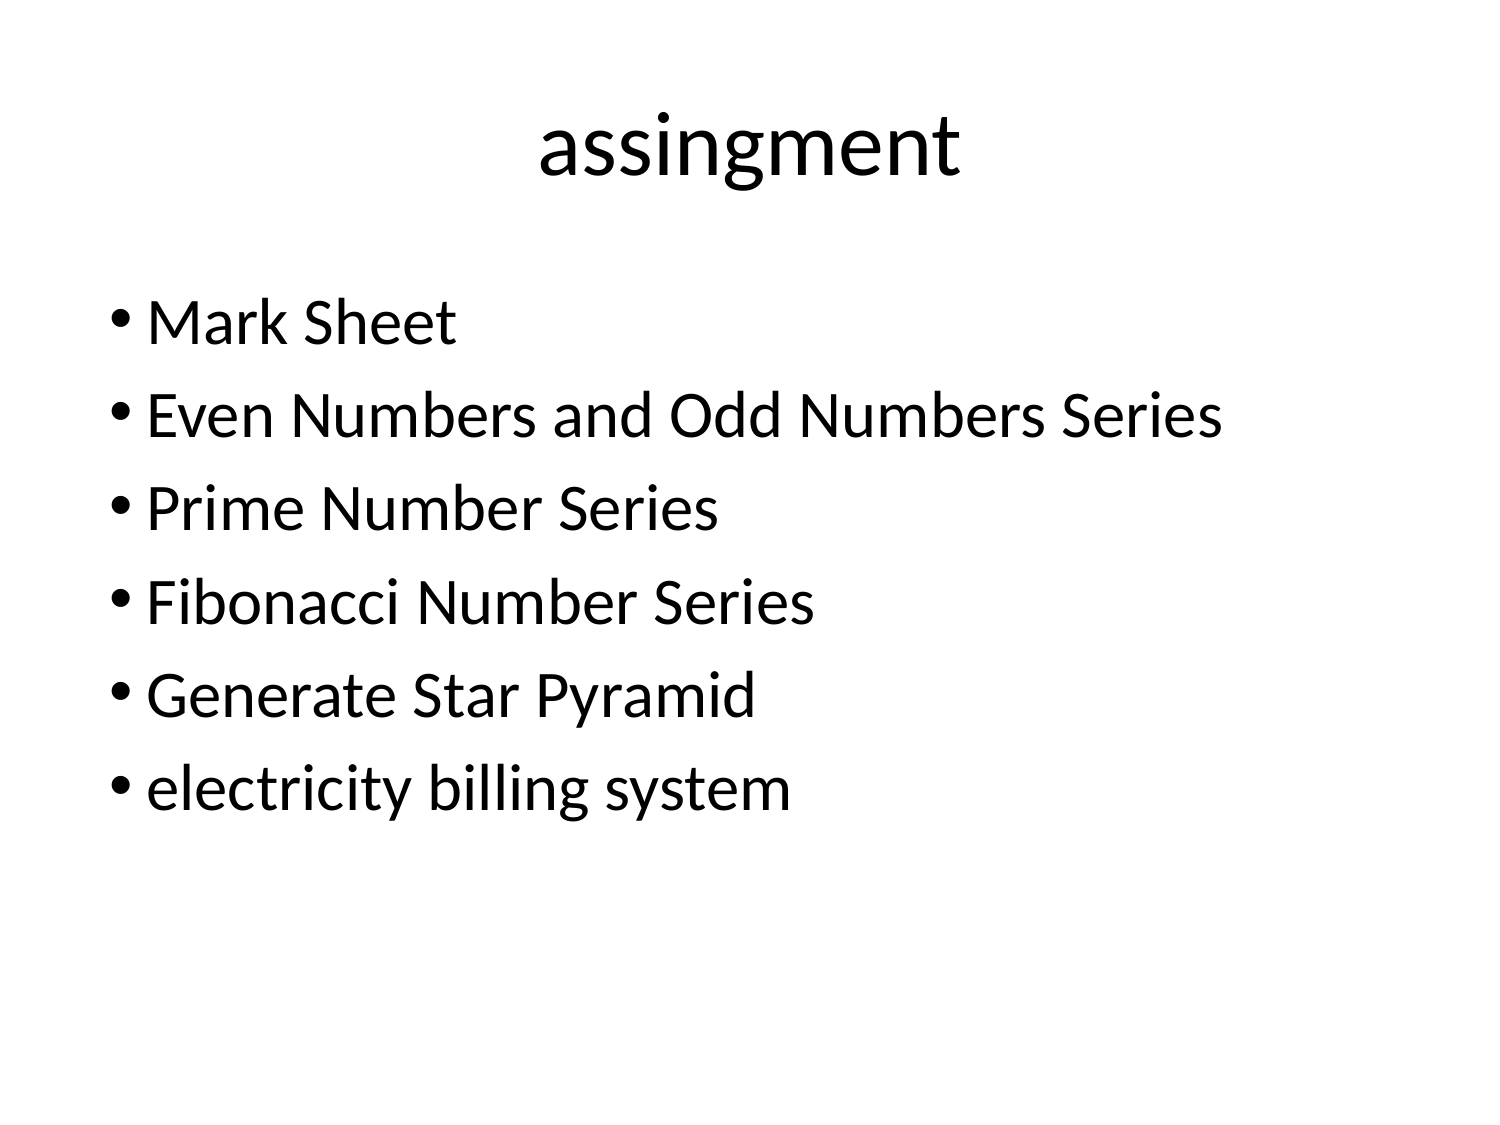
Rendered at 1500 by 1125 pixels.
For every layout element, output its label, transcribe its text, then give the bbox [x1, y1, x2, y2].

title assingment [75, 45, 1425, 233]
list Mark Sheet Even Numbers and Odd Numbers Series Prime Number Series Fibonacci Number Series Generate Star Pyramid electricity billing system [75, 262, 1425, 1005]
